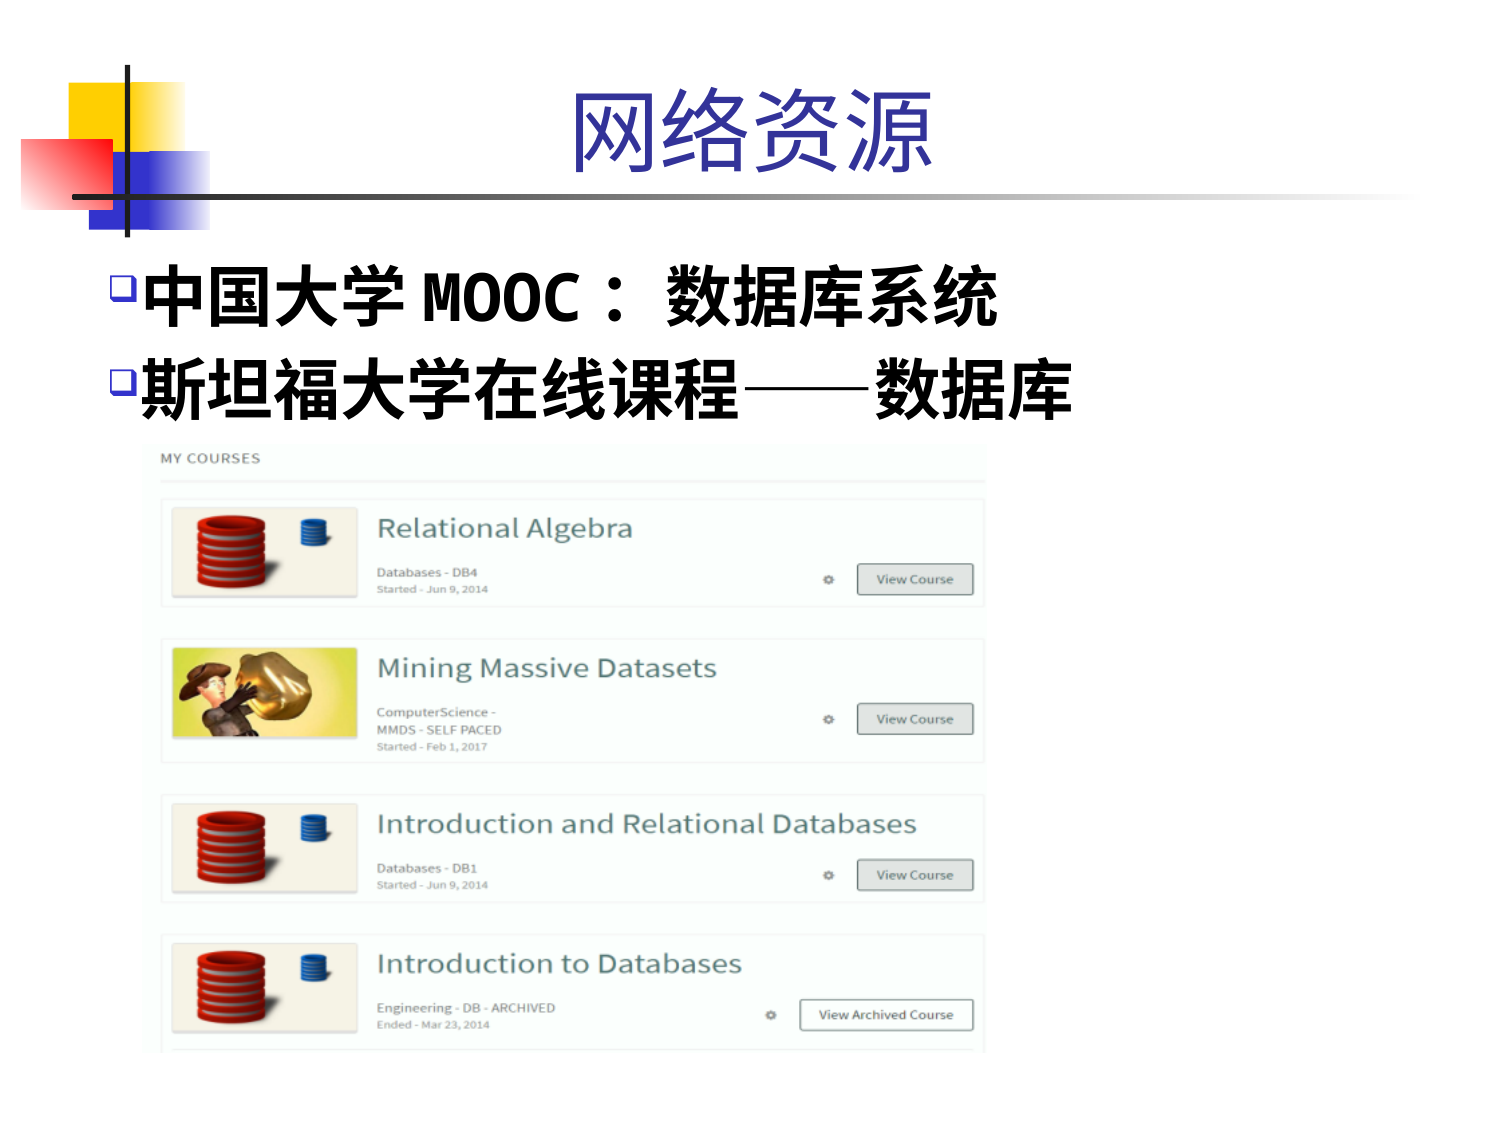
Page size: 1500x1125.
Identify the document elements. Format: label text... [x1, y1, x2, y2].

picture [142, 444, 987, 1053]
list 中国大学MOOC：数据库系统 斯坦福大学在线课程——数据库 [46, 246, 1454, 1085]
title 网络资源 [112, 62, 1391, 192]
